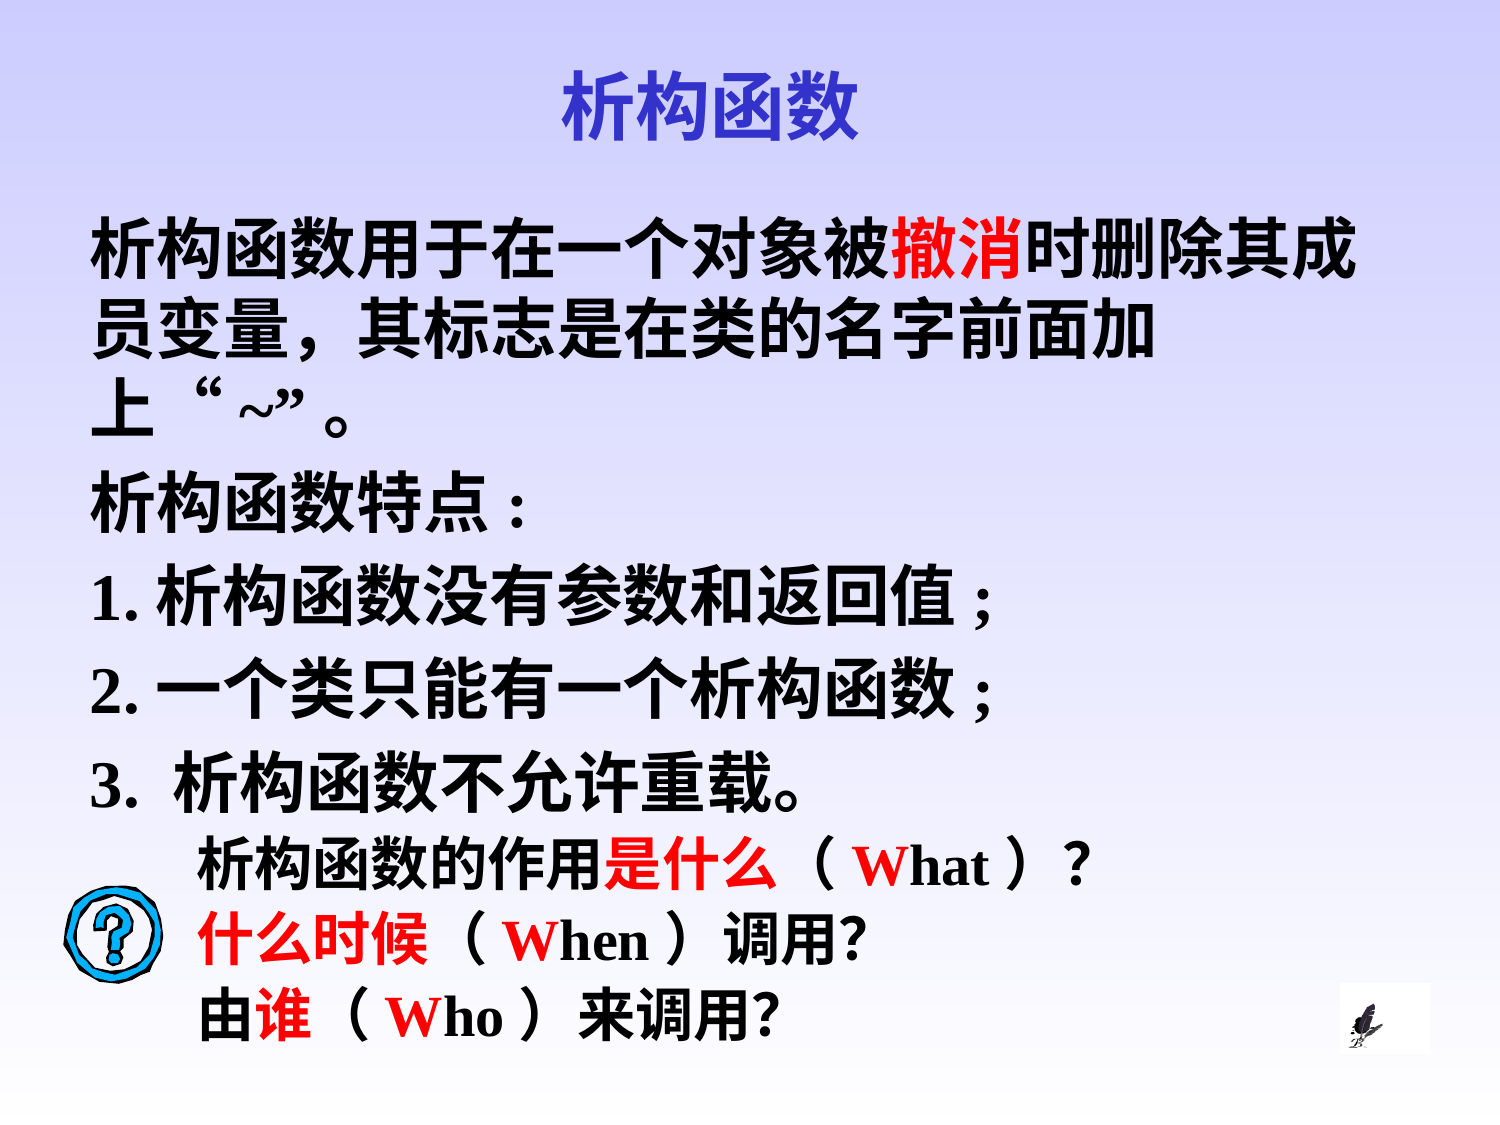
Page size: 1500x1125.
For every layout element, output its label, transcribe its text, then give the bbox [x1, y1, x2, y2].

text_box 析构函数 [545, 52, 937, 157]
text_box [62, 819, 1142, 1059]
picture [1340, 983, 1430, 1055]
text_box 析构函数用于在一个对象被撤消时删除其成员变量，其标志是在类的名字前面加上“~”。 析构函数特点: 1.析构函数没有参数和返回值; 2.一个类只能有一个析构函数; 3. 析构函数不允许重载。 [74, 199, 1425, 828]
